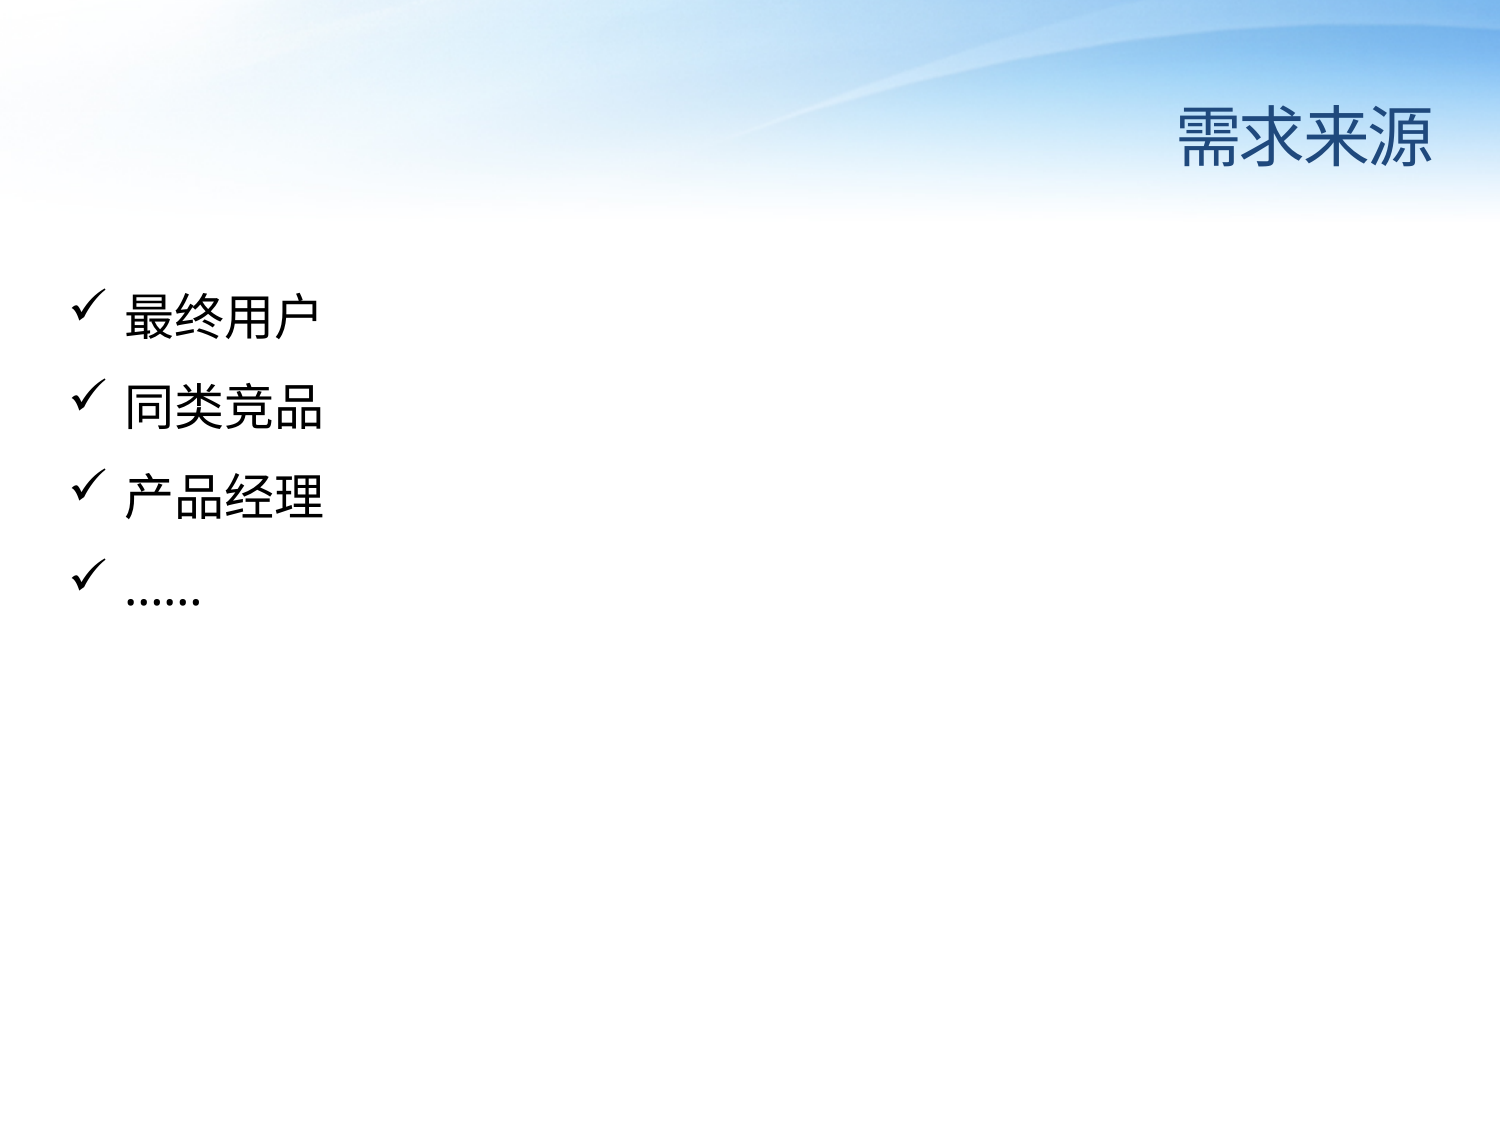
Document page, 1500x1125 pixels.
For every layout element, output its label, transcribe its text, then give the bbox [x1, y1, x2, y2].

text_box 需求来源 [59, 104, 1435, 177]
text_box 最终用户 同类竞品 产品经理 …… [53, 248, 1450, 623]
picture [0, 0, 1500, 1125]
